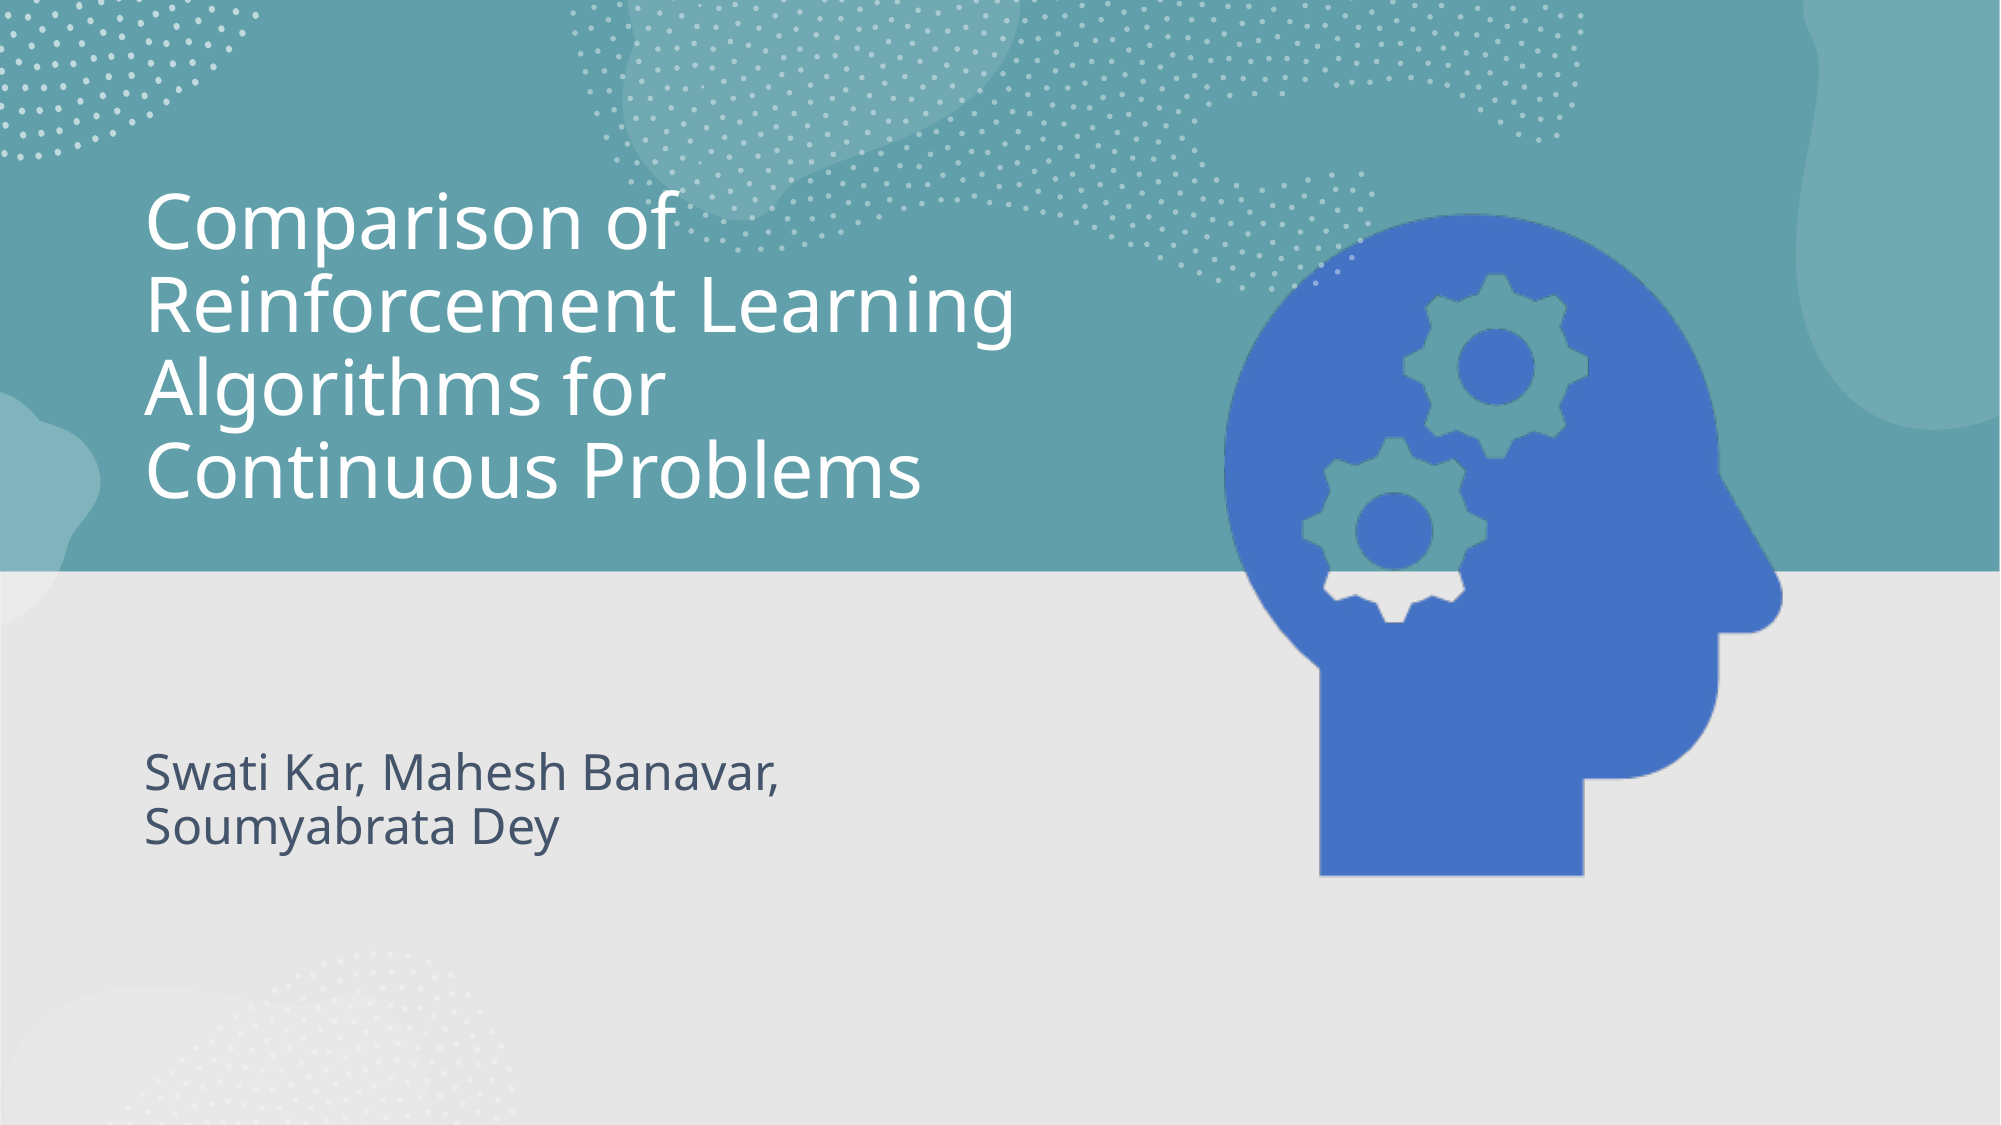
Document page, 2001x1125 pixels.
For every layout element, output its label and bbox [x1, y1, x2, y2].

text_box [0, 0, 2000, 1125]
